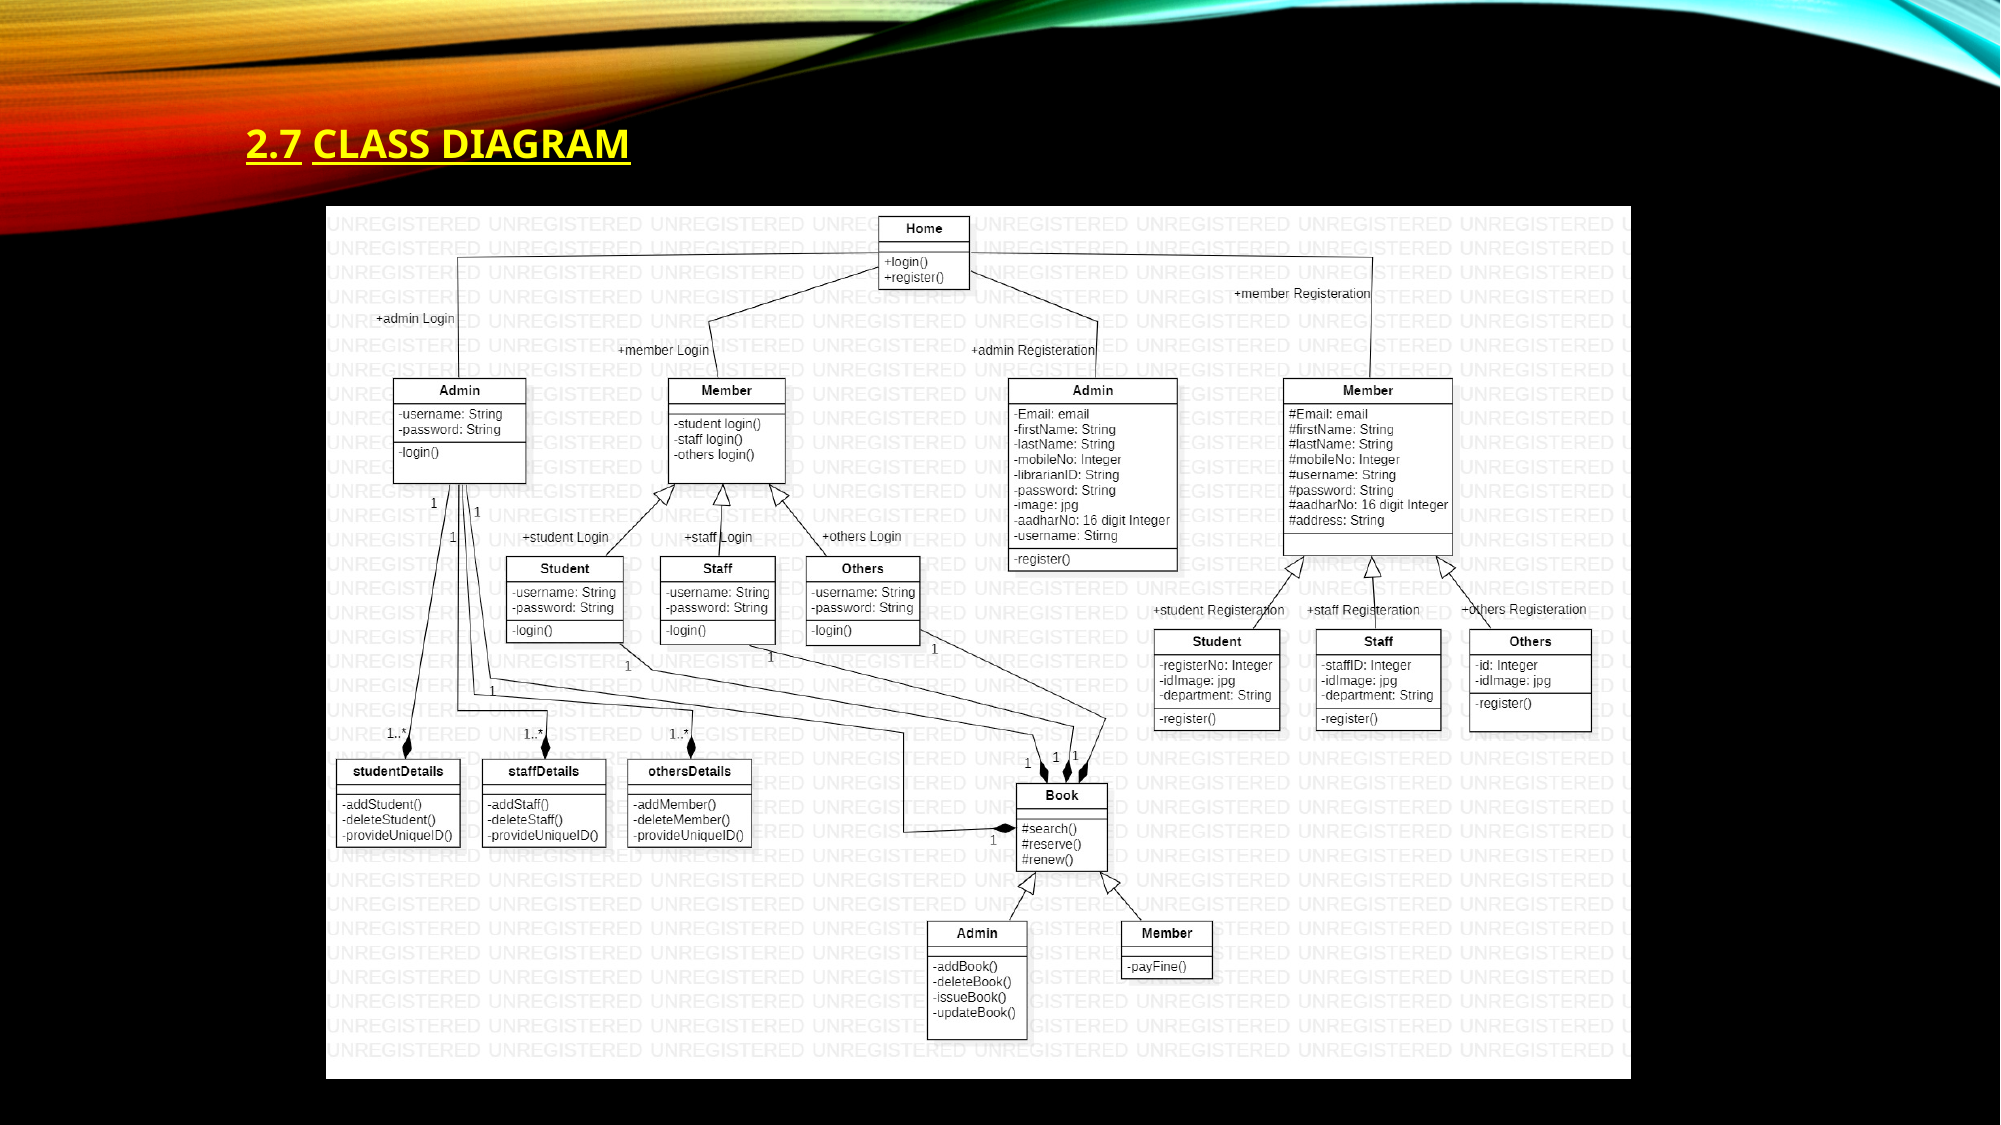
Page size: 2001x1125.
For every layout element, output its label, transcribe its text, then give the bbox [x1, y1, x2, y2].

picture [0, 0, 2000, 237]
picture [326, 206, 1632, 1080]
list 2.7 CLASS DIAGRAM [64, 97, 1910, 1082]
